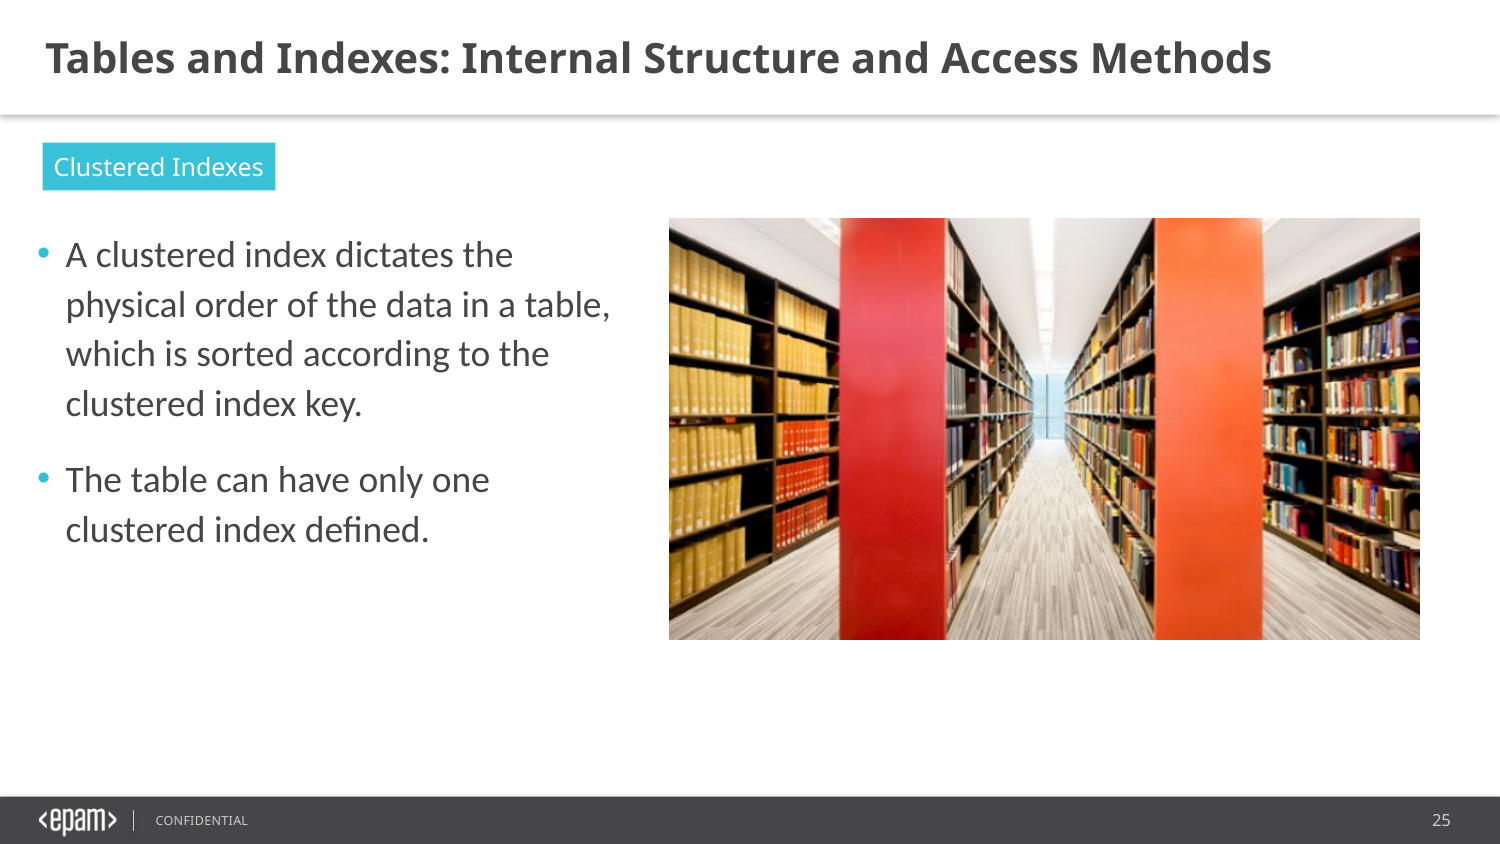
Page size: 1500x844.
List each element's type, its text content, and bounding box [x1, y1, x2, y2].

text_box Clustered Indexes [42, 142, 276, 191]
text_box A clustered index dictates the physical order of the data in a table, which is sorted according to the clustered index key. The table can have only one clustered index defined. [22, 218, 654, 752]
picture [668, 218, 1420, 641]
picture [38, 808, 117, 837]
list Tables and Indexes: Internal Structure and Access Methods [0, 0, 1500, 115]
